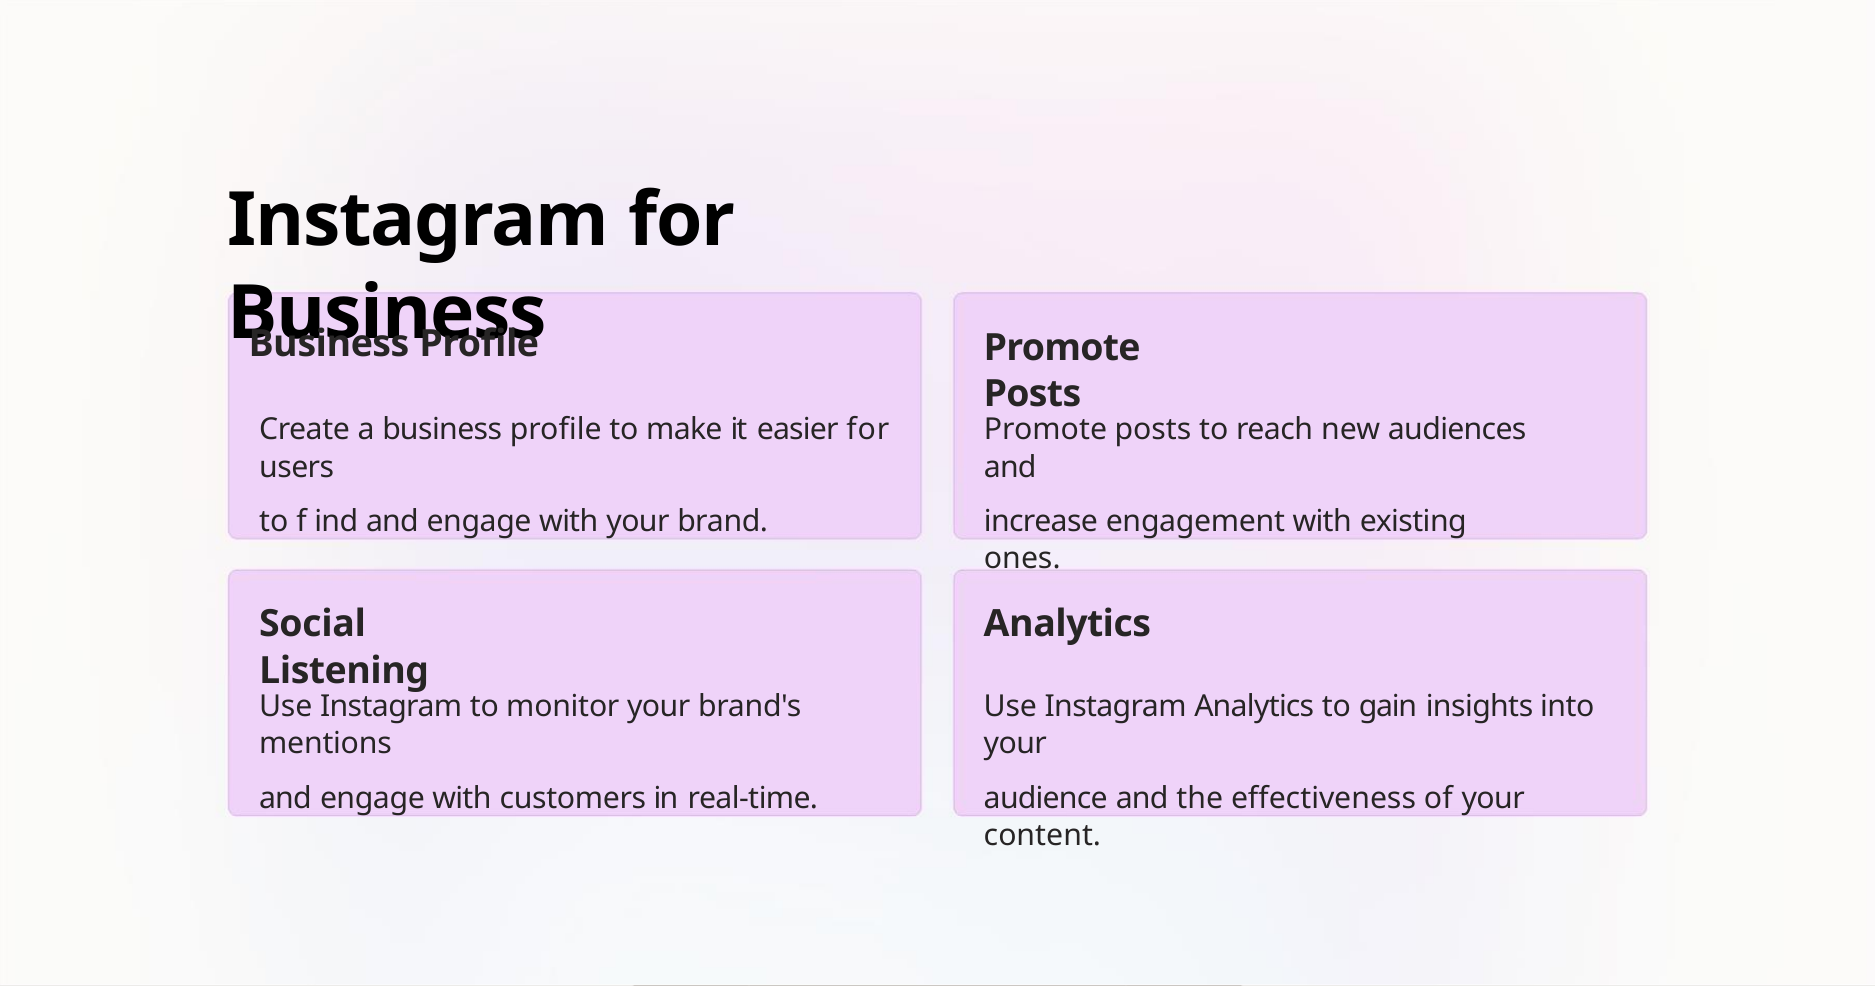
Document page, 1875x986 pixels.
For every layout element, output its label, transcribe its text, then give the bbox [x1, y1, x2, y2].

text_box Social Listening [259, 597, 537, 684]
text_box Instagram for Business [227, 168, 973, 354]
text_box Analytics [983, 597, 1159, 645]
text_box Use Instagram to monitor your brand's mentions and engage with customers in real-time. [259, 684, 881, 815]
text_box Business Profile [248, 317, 542, 364]
text_box Promote posts to reach new audiences and increase engagement with existing ones. [983, 408, 1539, 575]
text_box [0, 0, 1875, 985]
text_box Use Instagram Analytics to gain insights into your audience and the effectiveness of your content. [983, 684, 1601, 852]
text_box Promote Posts [983, 321, 1241, 408]
text_box Create a business profile to make it easier for users to f ind and engage with your brand. [259, 408, 901, 538]
